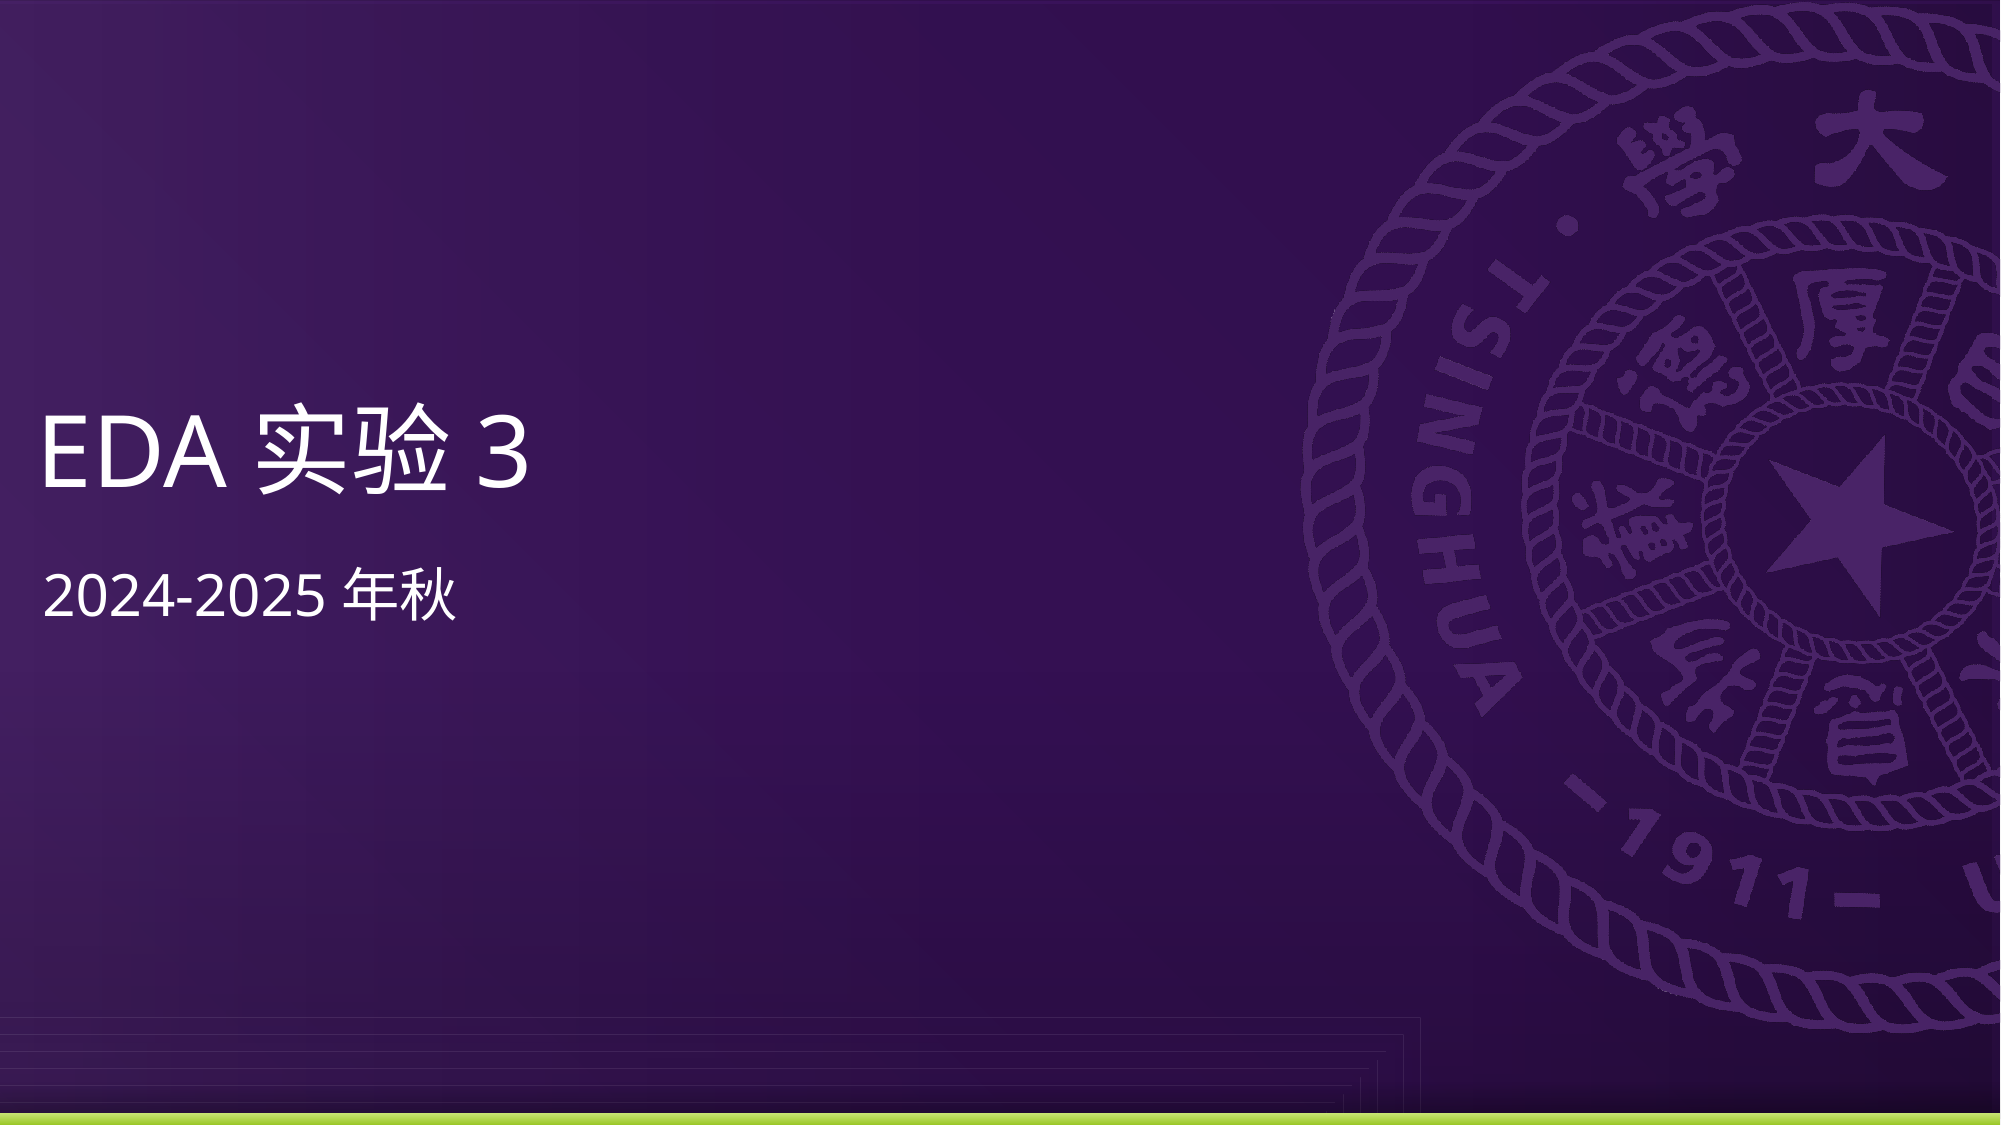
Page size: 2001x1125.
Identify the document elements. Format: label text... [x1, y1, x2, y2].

title EDA实验3 [21, 273, 1722, 515]
text_box 2024-2025年秋 [27, 550, 1028, 636]
picture [1149, 0, 2001, 1120]
